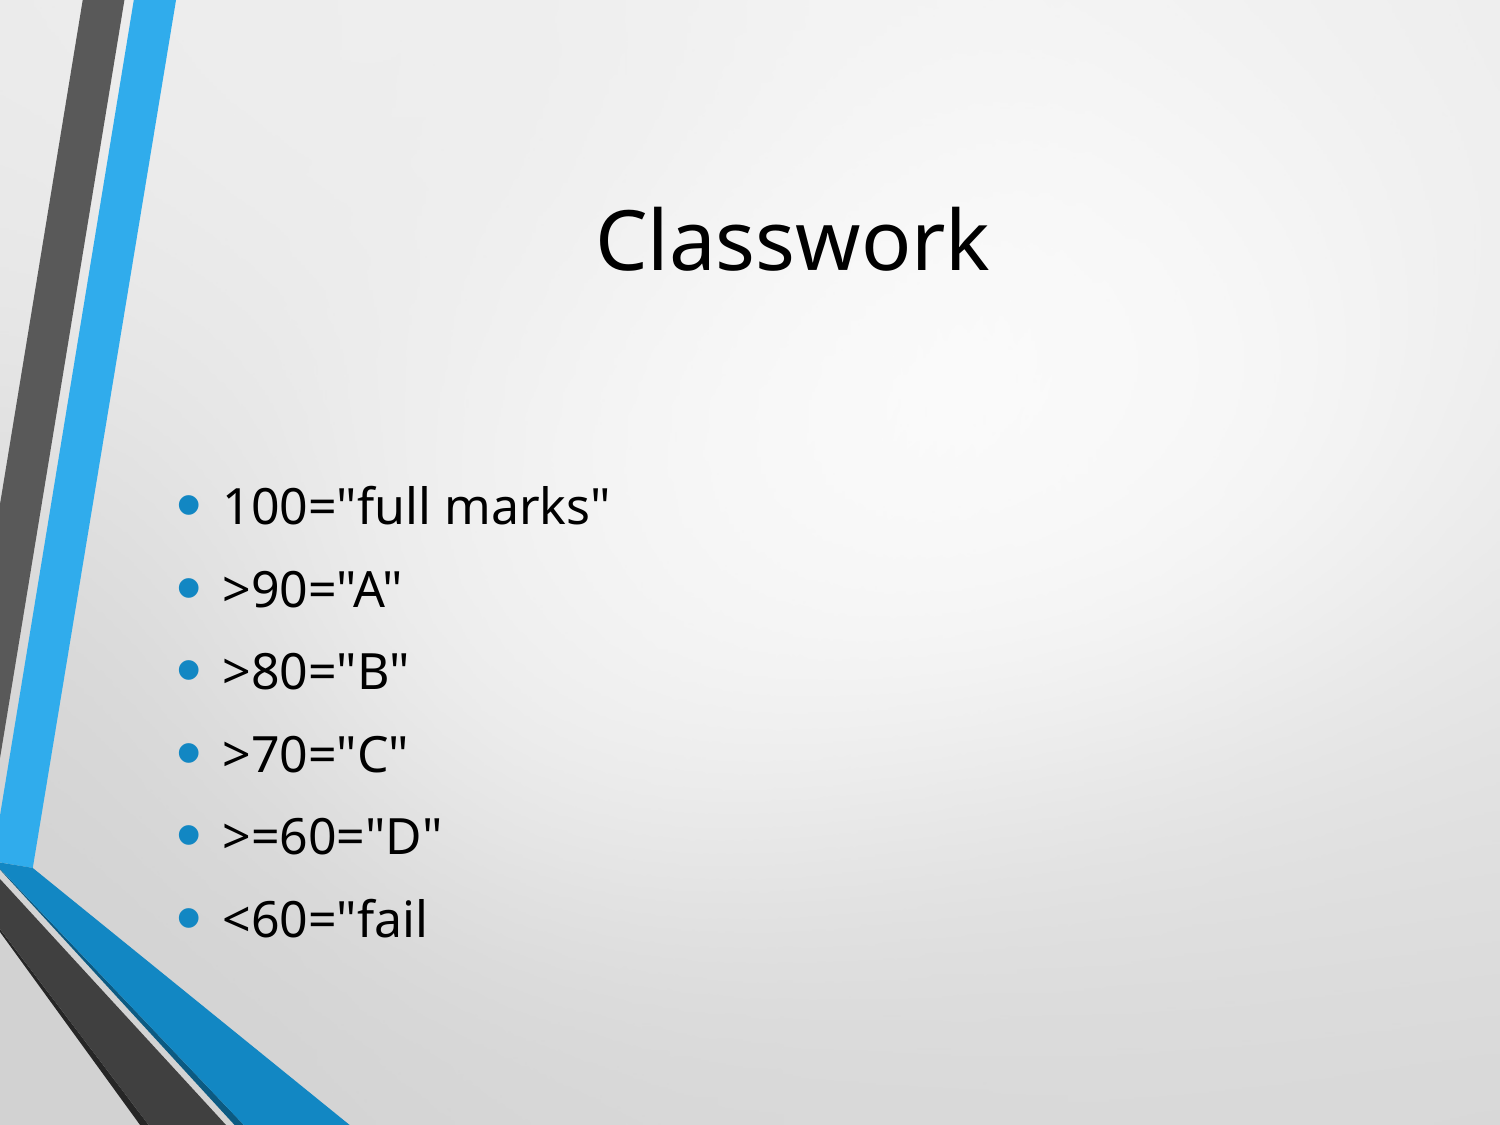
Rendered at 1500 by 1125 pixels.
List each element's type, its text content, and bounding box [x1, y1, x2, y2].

list 100="full marks" >90="A" >80="B" >70="C" >=60="D" <60="fail [161, 437, 1425, 985]
title Classwork [161, 75, 1425, 400]
